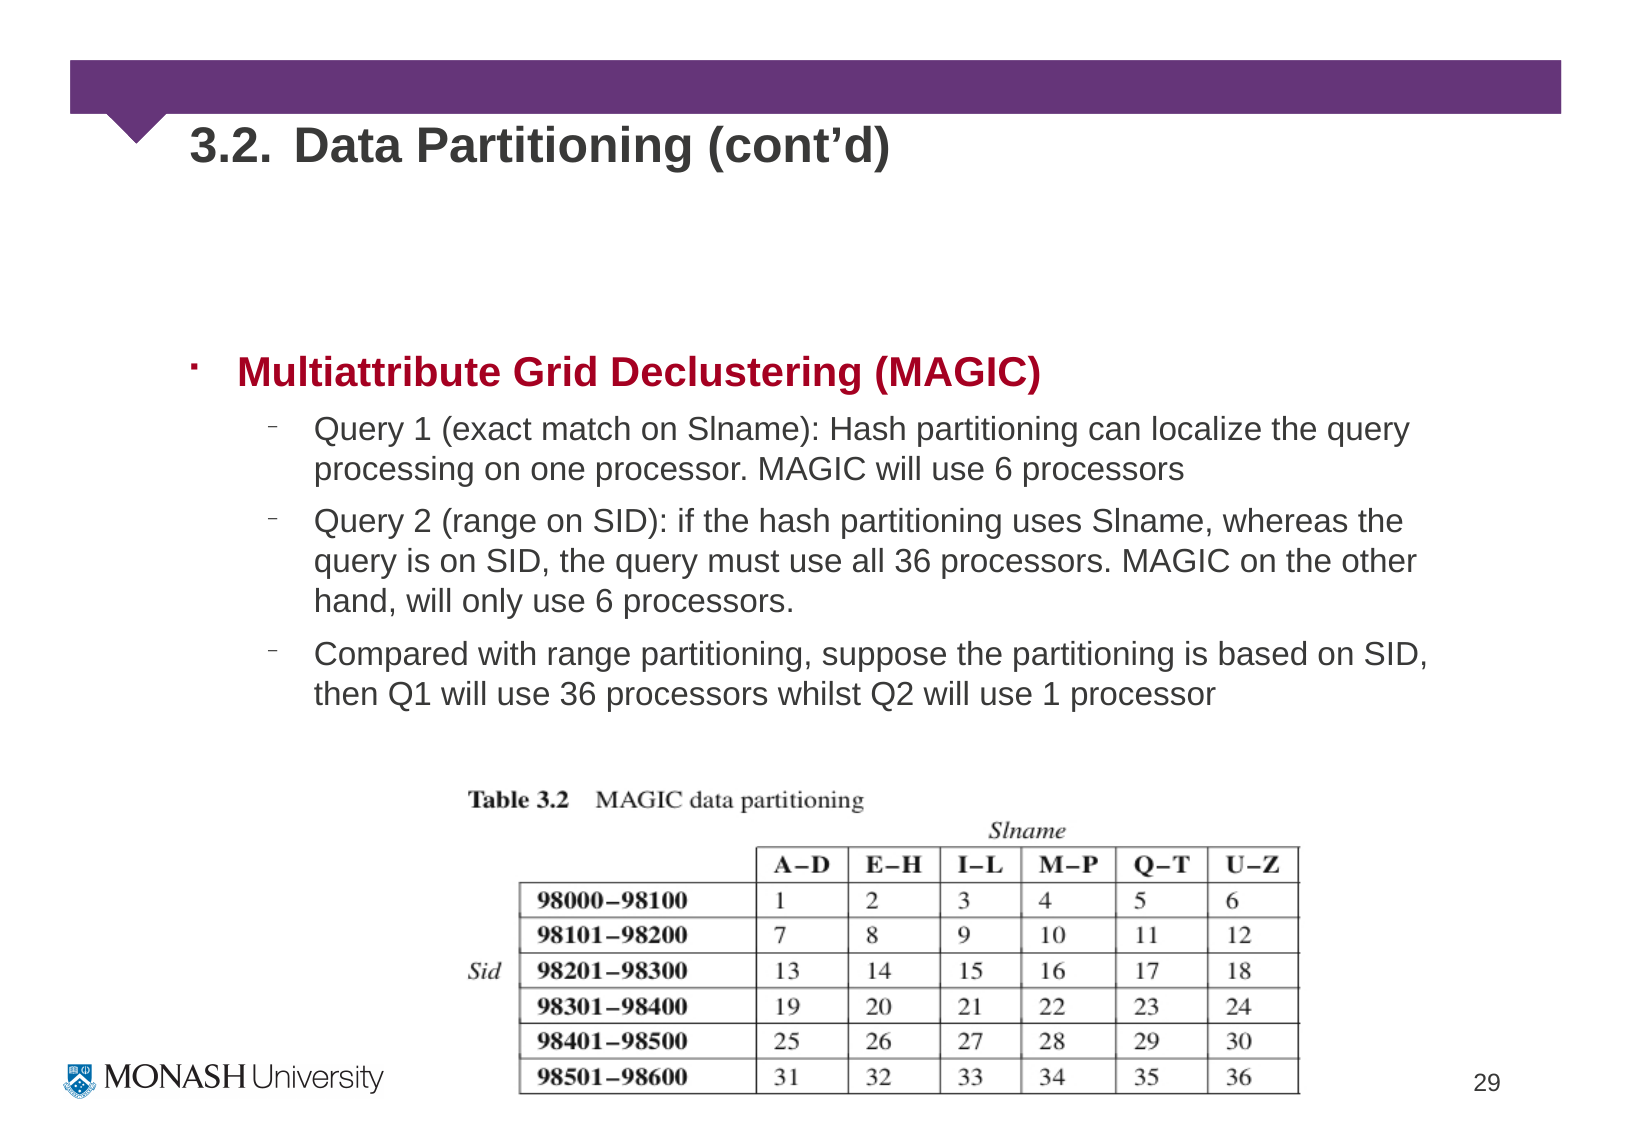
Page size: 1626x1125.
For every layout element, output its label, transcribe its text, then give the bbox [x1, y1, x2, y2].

picture [443, 767, 1339, 1125]
list Multiattribute Grid Declustering (MAGIC) Query 1 (exact match on Slname): Hash partitioning can localize the query processing on one processor. MAGIC will use 6 processors Query 2 (range on SID): if the hash partitioning uses Slname, whereas the query is on SID, the query must use all 36 processors. MAGIC on the other hand, will only use 6 processors. Compared with range partitioning, suppose the partitioning is based on SID, then Q1 will use 36 processors whilst Q2 will use 1 processor [189, 344, 1490, 1020]
picture [63, 1064, 384, 1099]
title 3.2. Data Partitioning (cont’d) [189, 87, 1571, 275]
